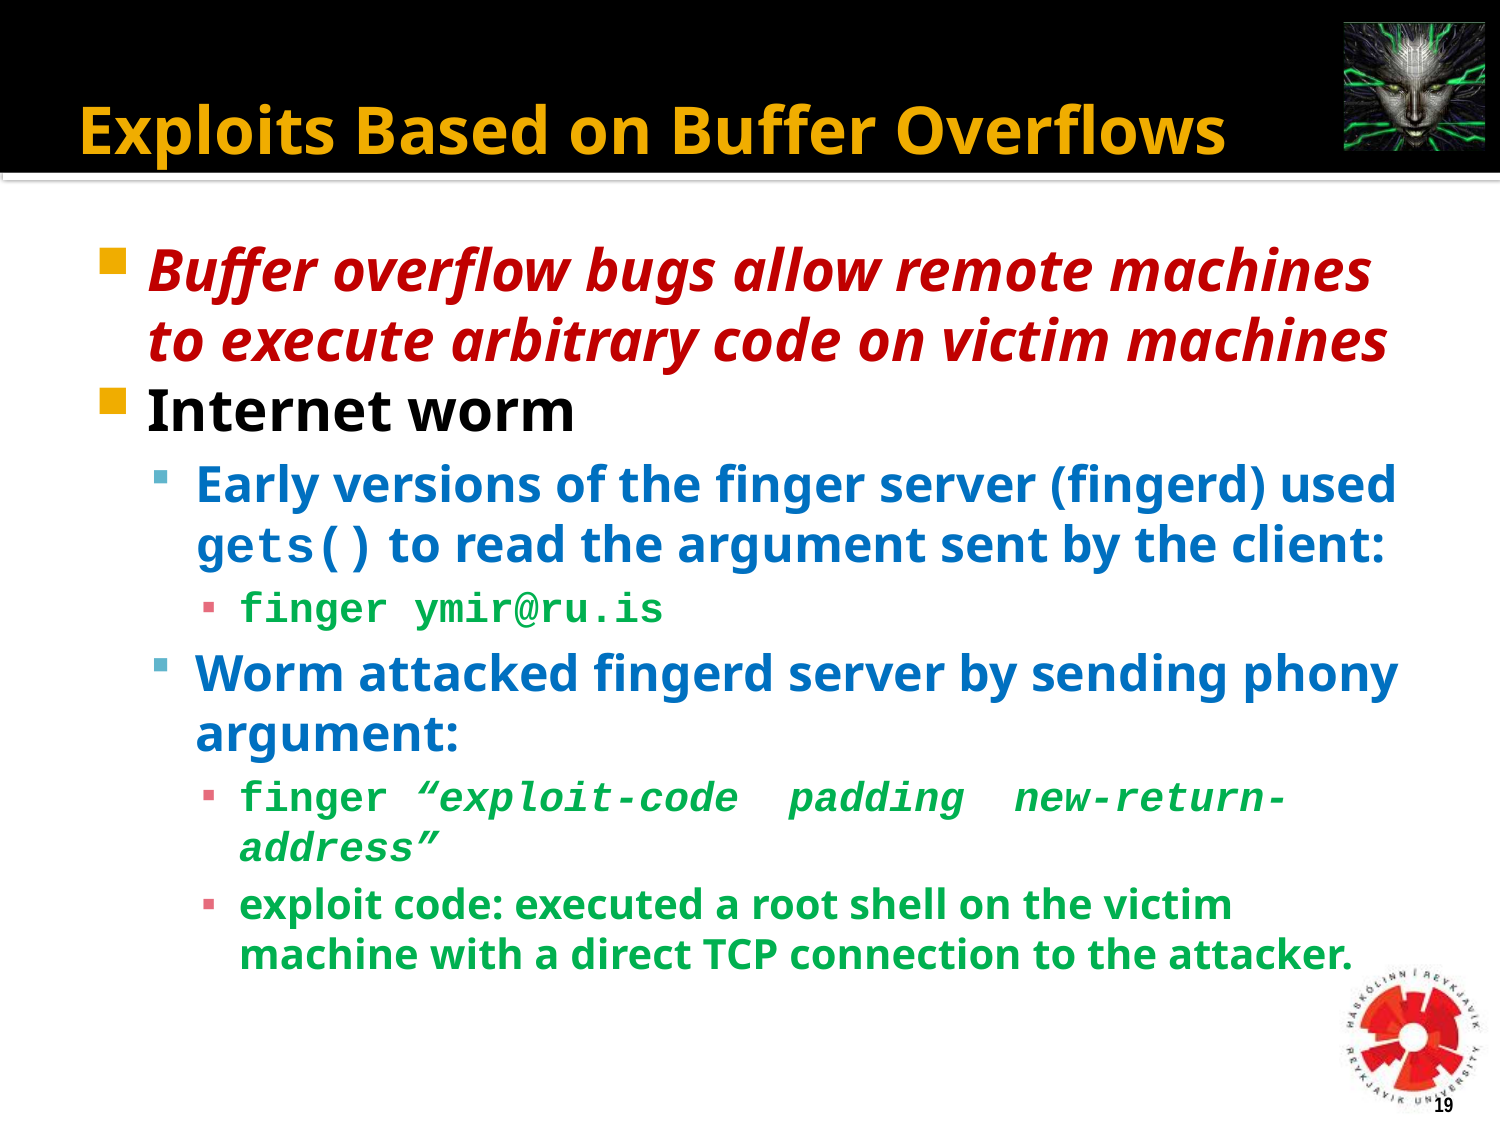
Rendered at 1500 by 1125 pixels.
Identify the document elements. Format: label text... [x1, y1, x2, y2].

list Buffer overflow bugs allow remote machines to execute arbitrary code on victim machines Internet worm Early versions of the finger server (fingerd) used gets() to read the argument sent by the client: finger ymir@ru.is Worm attacked fingerd server by sending phony argument: finger “exploit-code padding new-return-address” exploit code: executed a root shell on the victim machine with a direct TCP connection to the attacker. [66, 217, 1425, 1113]
picture [1343, 22, 1486, 151]
title Exploits Based on Buffer Overflows [62, 80, 1463, 175]
picture [1328, 953, 1500, 1125]
